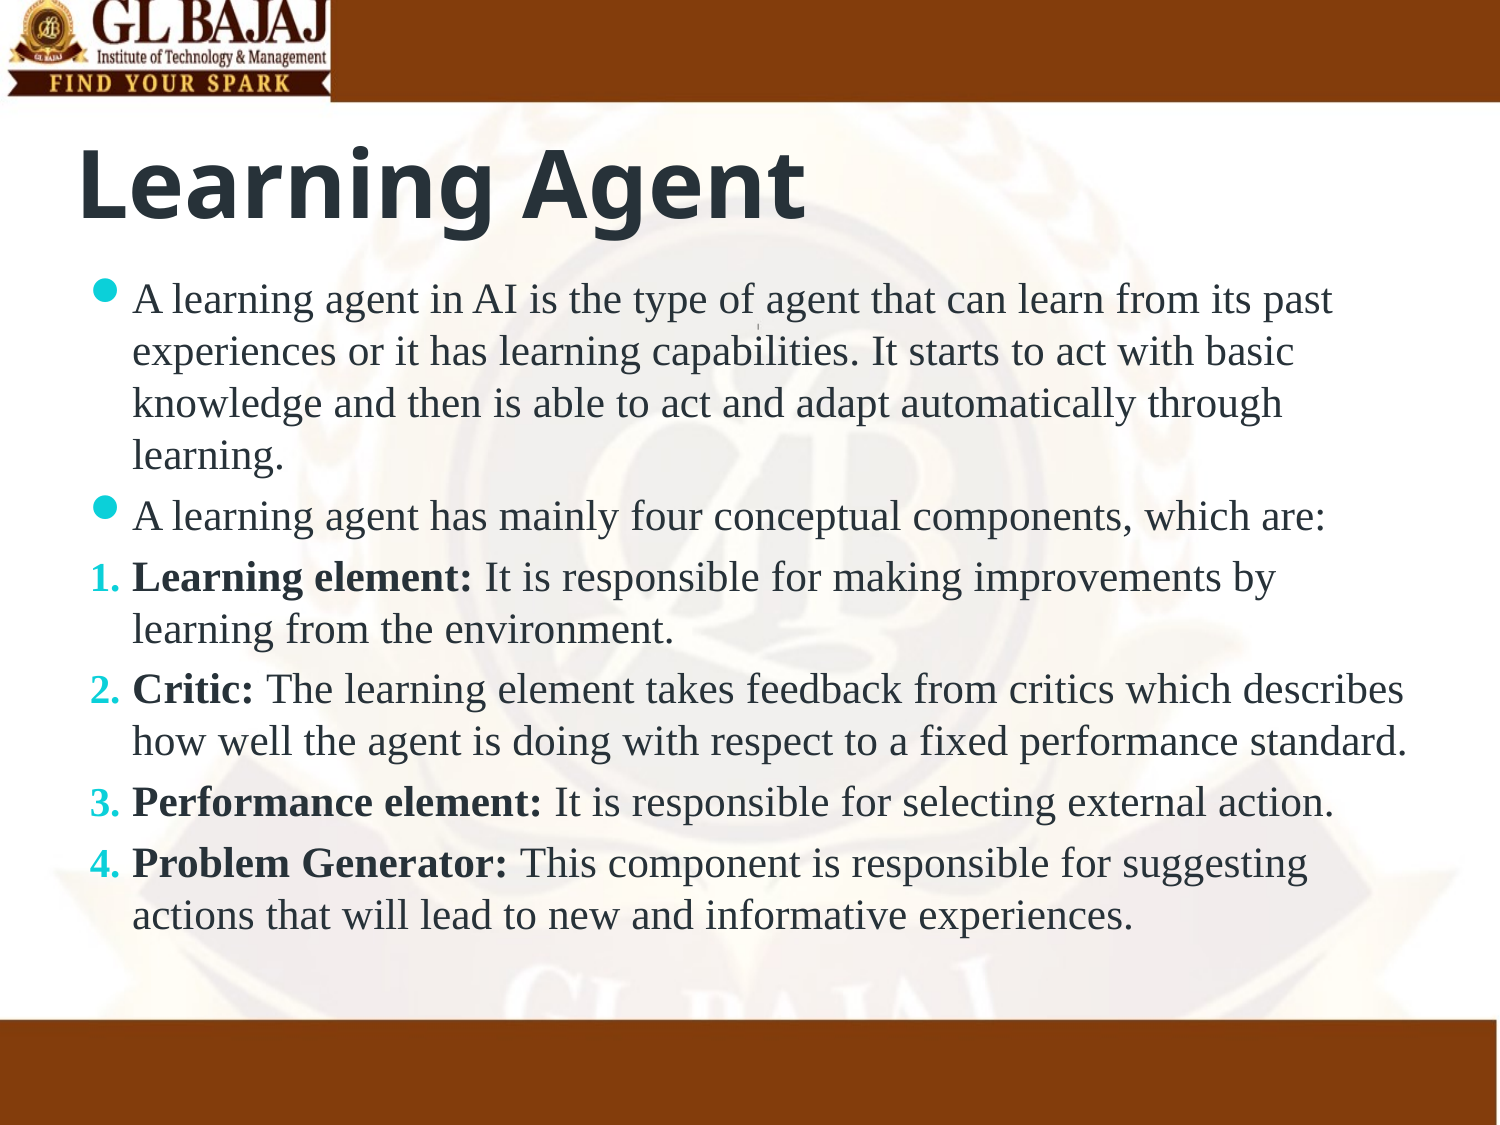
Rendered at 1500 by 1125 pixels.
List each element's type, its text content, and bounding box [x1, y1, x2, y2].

list A learning agent in AI is the type of agent that can learn from its past experiences or it has learning capabilities. It starts to act with basic knowledge and then is able to act and adapt automatically through learning. A learning agent has mainly four conceptual components, which are: Learning element: It is responsible for making improvements by learning from the environment. Critic: The learning element takes feedback from critics which describes how well the agent is doing with respect to a fixed performance standard. Performance element: It is responsible for selecting external action. Problem Generator: This component is responsible for suggesting actions that will lead to new and informative experiences. [75, 262, 1425, 983]
picture [0, 0, 1500, 1125]
title Learning Agent [75, 115, 1425, 238]
